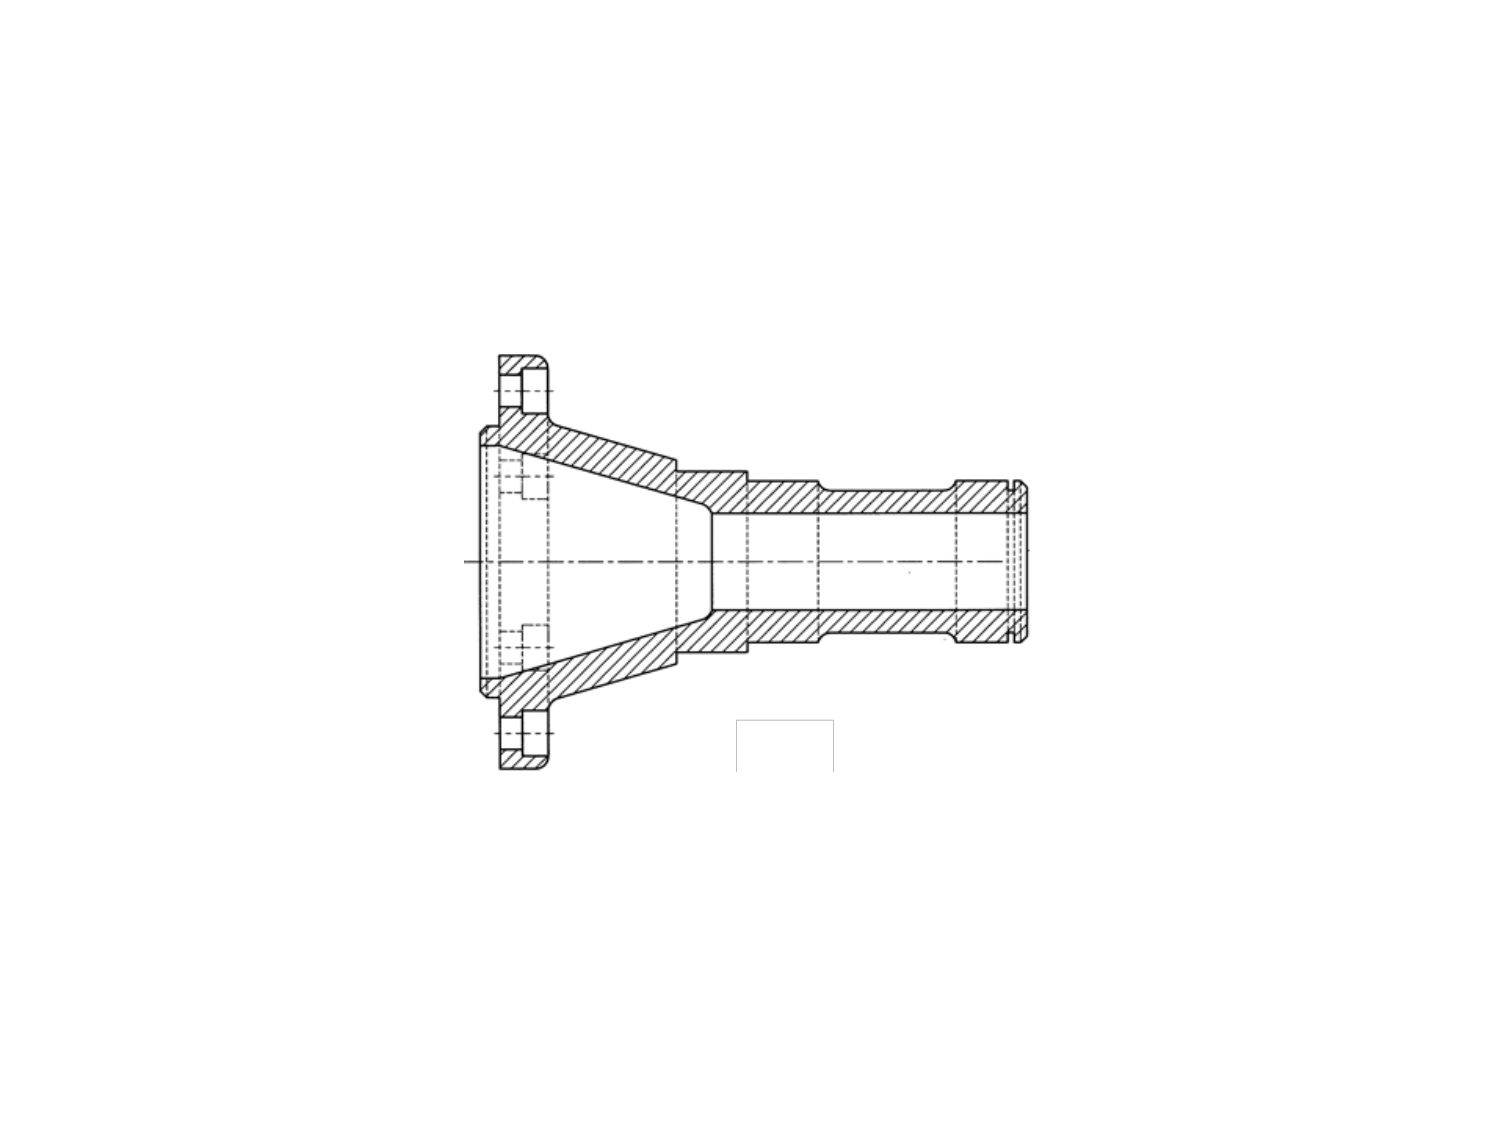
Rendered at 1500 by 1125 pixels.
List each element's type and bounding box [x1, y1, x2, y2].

picture [464, 352, 1036, 773]
